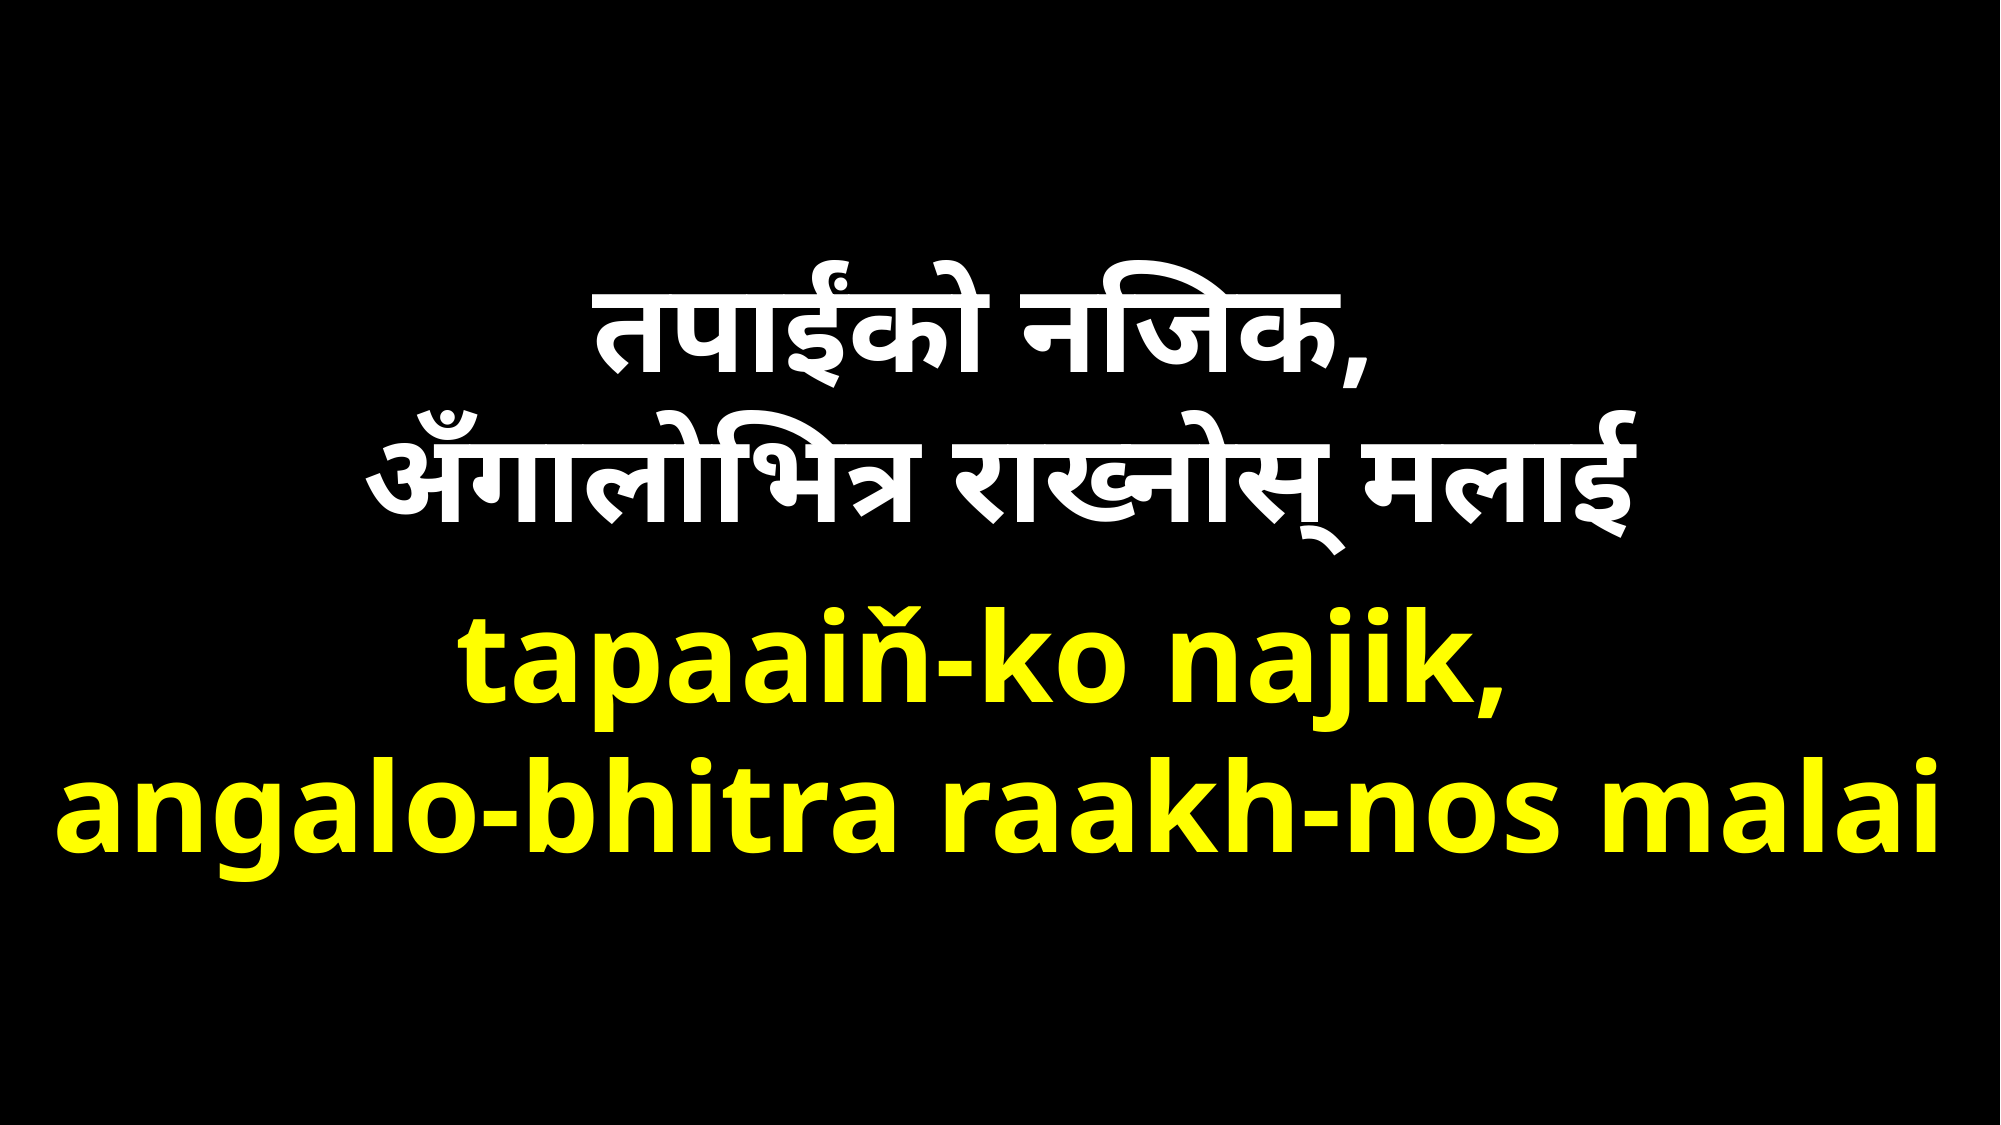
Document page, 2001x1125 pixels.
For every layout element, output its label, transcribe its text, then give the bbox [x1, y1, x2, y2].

text_box तपाईंको नजिक, अँगालोभित्र राख्‍नोस् मलाई tapaaiň-ko najik, angalo-bhitra raakh-nos malai [46, 241, 1954, 884]
